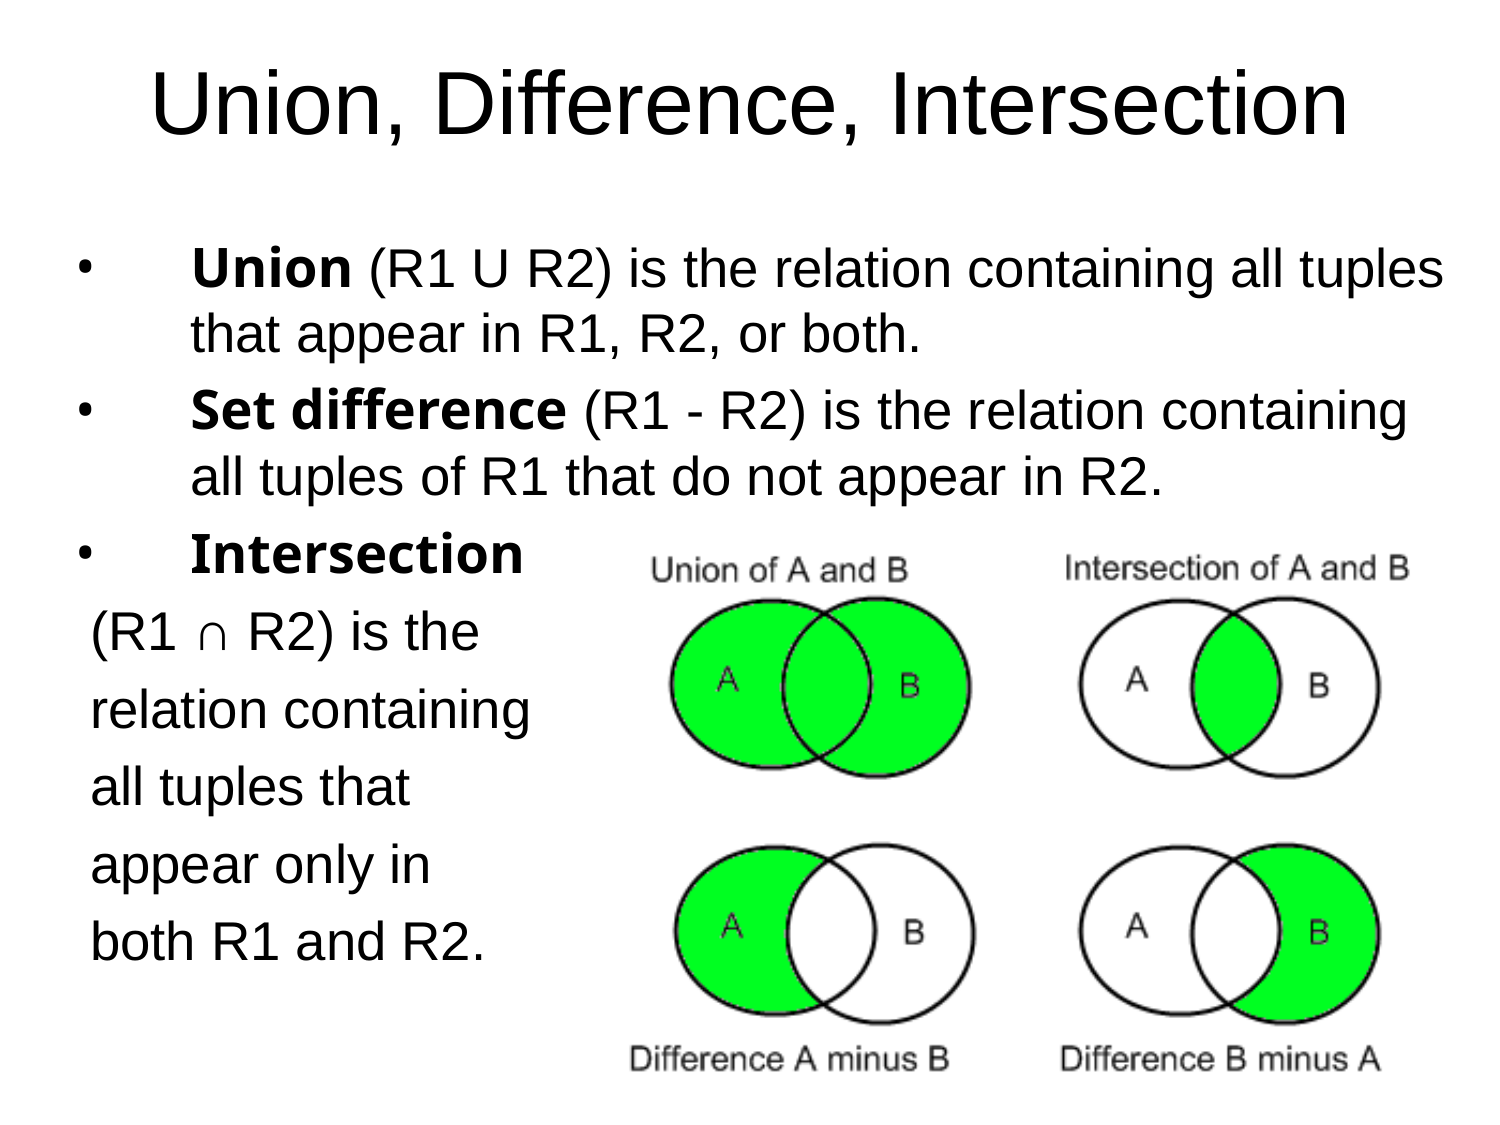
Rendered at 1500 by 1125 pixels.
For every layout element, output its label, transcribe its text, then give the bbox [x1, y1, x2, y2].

picture [613, 542, 1426, 1094]
text_box Union, Difference, Intersection [74, 45, 1425, 233]
list Union (R1 U R2) is the relation containing all tuples that appear in R1, R2, or both. Set difference (R1 - R2) is the relation containing all tuples of R1 that do not appear in R2. Intersection (R1 ∩ R2) is the relation containing all tuples that appear only in both R1 and R2. [74, 232, 1464, 975]
